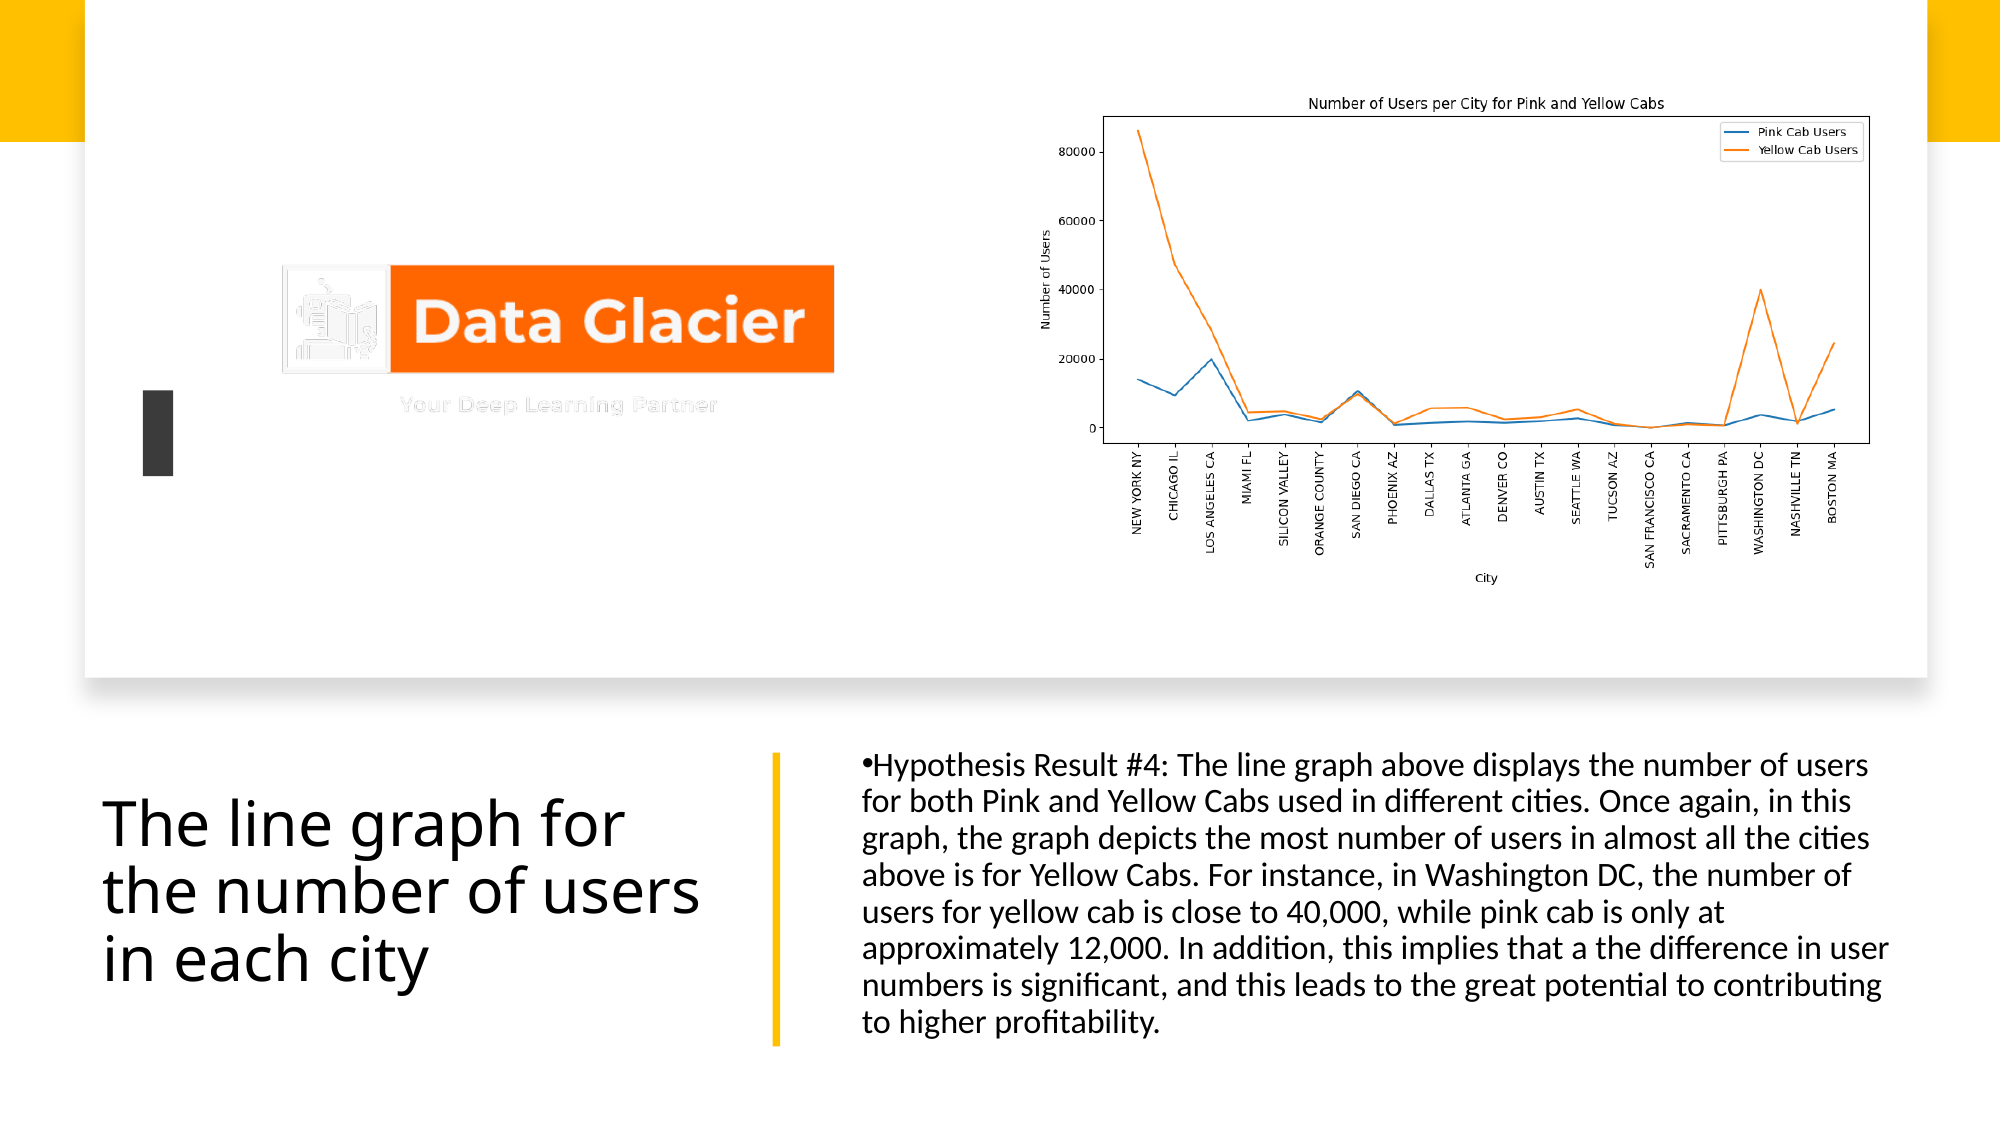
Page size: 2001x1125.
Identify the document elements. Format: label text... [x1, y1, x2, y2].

text_box Hypothesis Result #4: The line graph above displays the number of users for both Pink and Yellow Cabs used in different cities. Once again, in this graph, the graph depicts the most number of users in almost all the cities above is for Yellow Cabs. For instance, in Washington DC, the number of users for yellow cab is close to 40,000, while pink cab is only at approximately 12,000. In addition, this implies that a the difference in user numbers is significant, and this leads to the great potential to contributing to higher profitability. [846, 737, 1928, 1050]
text_box [772, 752, 781, 1047]
picture [1032, 88, 1876, 593]
text_box The line graph for the number of users in each city [87, 737, 721, 1050]
text_box [0, 143, 2000, 1125]
text_box [1928, 0, 2000, 143]
text_box [0, 0, 84, 143]
text_box [84, 0, 1928, 679]
text_box [142, 390, 174, 477]
picture [277, 59, 840, 622]
